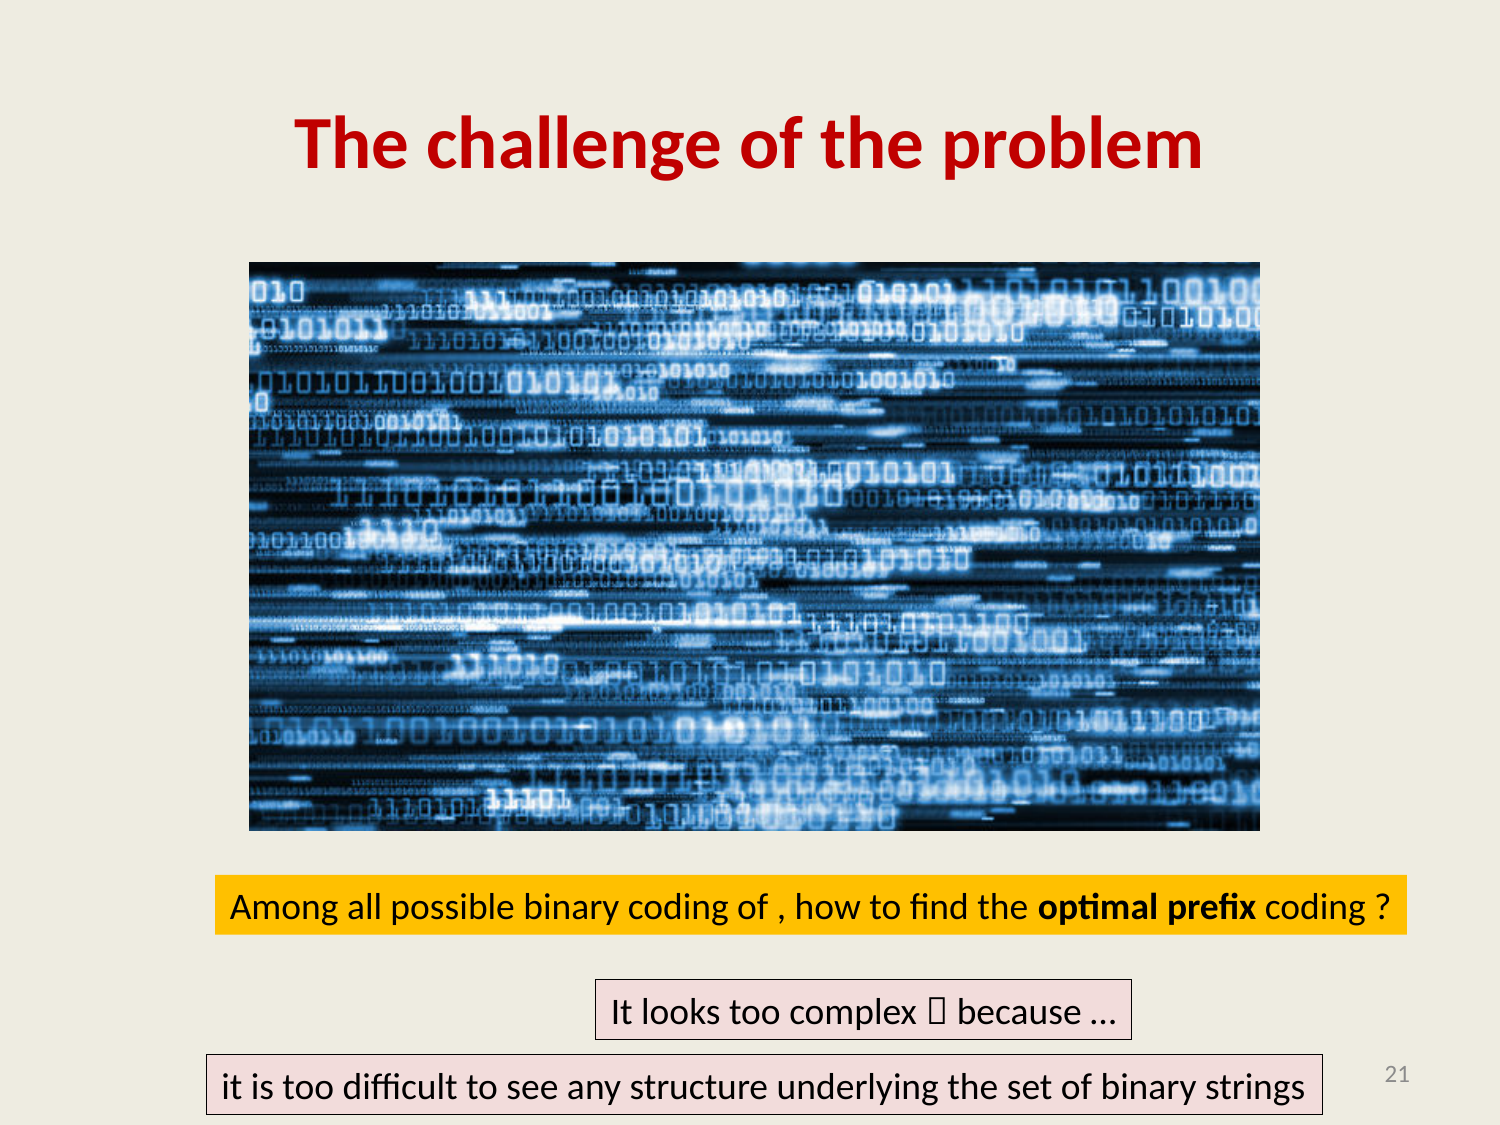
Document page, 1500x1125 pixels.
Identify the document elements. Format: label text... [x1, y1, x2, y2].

text_box it is too difficult to see any structure underlying the set of binary strings [206, 1054, 1323, 1115]
slide_number 21 [1074, 1042, 1425, 1103]
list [249, 262, 1261, 831]
title The challenge of the problem [75, 45, 1425, 233]
text_box It looks too complex  because … [595, 979, 1132, 1040]
